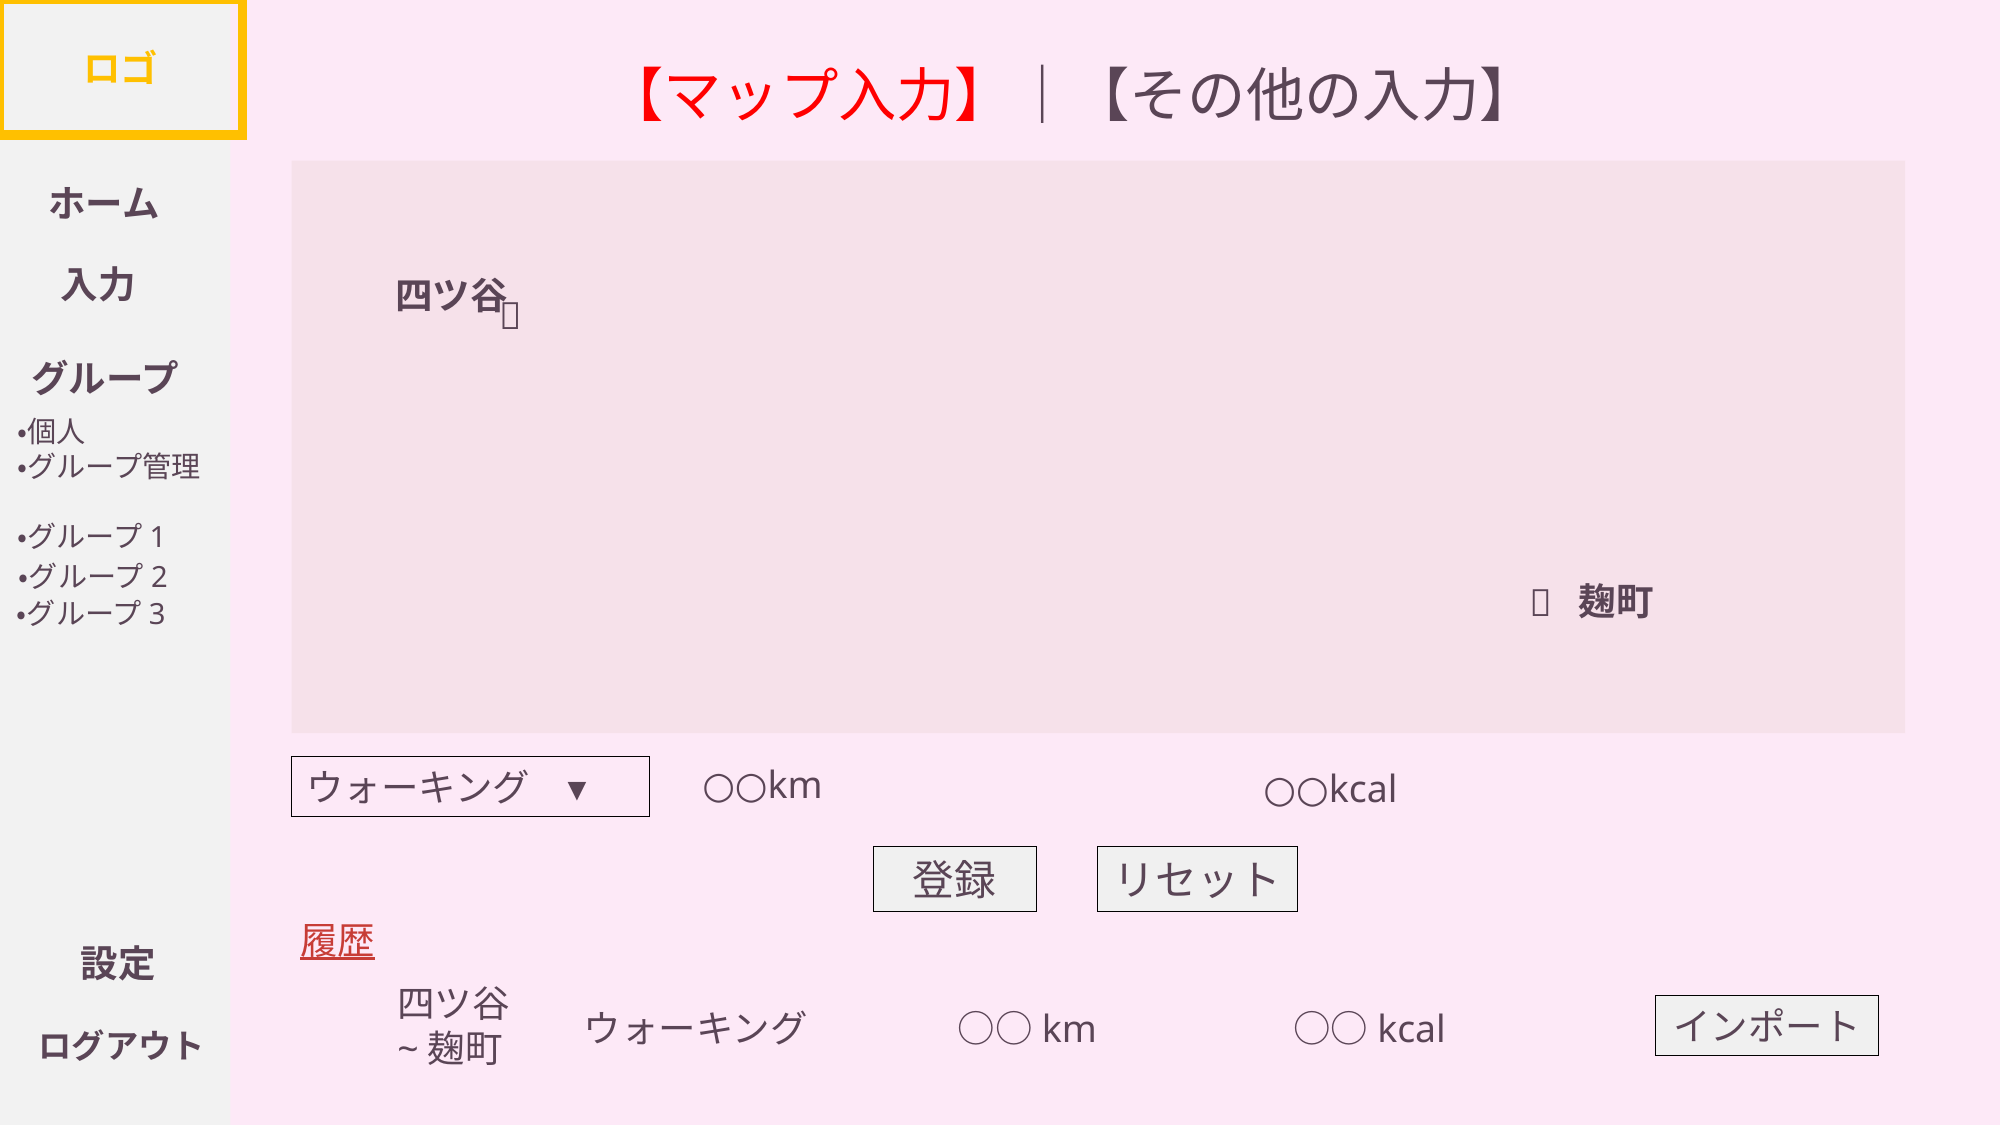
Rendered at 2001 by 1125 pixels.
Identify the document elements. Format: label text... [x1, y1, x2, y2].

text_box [0, 0, 284, 1125]
text_box ウォーキング ○○km ○○kcal [531, 997, 1676, 1058]
text_box ○○kcal [1248, 757, 1471, 818]
text_box 【マップ入力】｜【その他の入力】 [579, 50, 1564, 136]
text_box インポート [1655, 995, 1879, 1056]
text_box リセット [1097, 846, 1298, 912]
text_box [291, 160, 1906, 734]
text_box 履歴 [285, 909, 409, 970]
text_box 四ツ谷 ~麹町 [382, 972, 531, 1078]
text_box ○○km [687, 753, 910, 814]
text_box ウォーキング ▾ [291, 756, 650, 817]
text_box 登録 [873, 846, 1037, 912]
